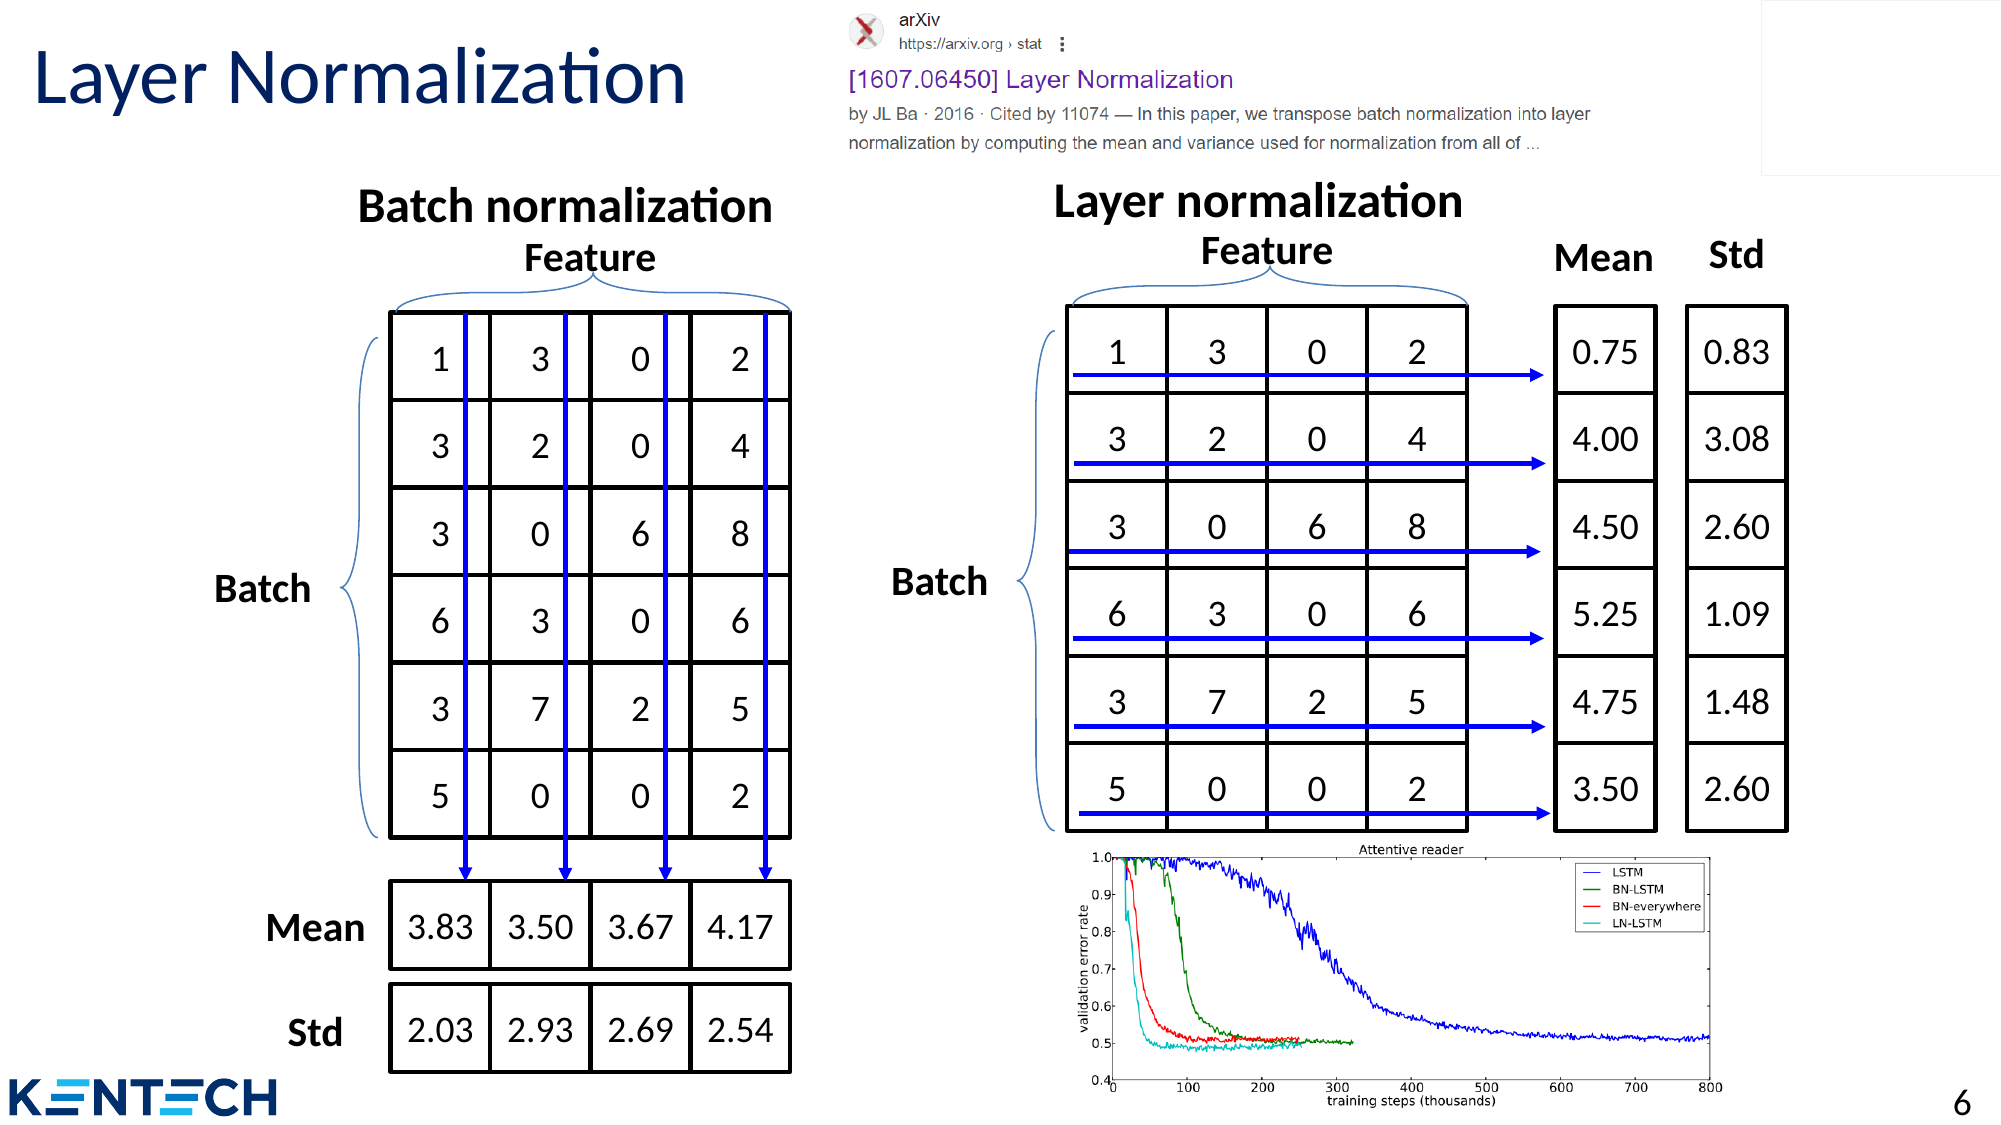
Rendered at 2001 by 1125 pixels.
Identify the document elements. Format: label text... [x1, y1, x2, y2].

text_box 2 [1165, 471, 1265, 479]
text_box 2.60 [1685, 741, 1789, 833]
text_box Batch [876, 546, 1005, 612]
text_box 2 [1365, 304, 1469, 373]
text_box 6 [469, 573, 488, 660]
text_box 4 [688, 398, 761, 485]
text_box 4.75 [1553, 654, 1658, 741]
text_box 0 [1265, 646, 1365, 654]
text_box 2 [588, 660, 661, 748]
text_box 2.54 [688, 982, 792, 1074]
text_box 3 [469, 660, 488, 748]
text_box 5 [469, 748, 488, 840]
text_box 3 [469, 485, 488, 573]
text_box Batch [199, 553, 328, 618]
text_box 2.69 [588, 982, 688, 1074]
text_box Batch normalization [342, 165, 789, 240]
text_box 0 [1165, 821, 1265, 833]
text_box 5 [769, 660, 792, 748]
text_box Layer normalization [1039, 171, 1480, 236]
text_box 3 [1165, 646, 1265, 654]
text_box 6 [1065, 566, 1165, 654]
text_box 5 [688, 660, 761, 748]
text_box 2.60 [1685, 479, 1789, 566]
text_box 3.50 [1553, 741, 1658, 833]
text_box 7 [1165, 736, 1265, 741]
text_box 2 [688, 313, 763, 398]
text_box 0 [668, 313, 688, 398]
text_box 0 [669, 398, 688, 485]
text_box 2 [769, 748, 792, 840]
text_box 4.50 [1553, 479, 1658, 566]
text_box 1.09 [1685, 566, 1789, 654]
text_box 6 [769, 573, 792, 660]
text_box 1 [1065, 304, 1165, 391]
text_box [395, 287, 792, 313]
text_box 2 [768, 313, 792, 398]
text_box 0 [1165, 561, 1265, 566]
text_box Mean [241, 892, 391, 957]
text_box 2.03 [388, 982, 488, 1074]
text_box 6 [388, 573, 461, 660]
text_box 0 [588, 748, 661, 840]
text_box 4 [1365, 391, 1469, 461]
text_box 0 [1265, 741, 1365, 811]
text_box 0 [588, 313, 663, 398]
text_box 3 [1065, 479, 1165, 566]
text_box 3 [488, 313, 563, 398]
text_box 4 [769, 398, 792, 485]
text_box 6 [1365, 566, 1469, 636]
text_box 2 [569, 398, 588, 485]
text_box 2 [669, 660, 688, 748]
text_box 1.48 [1685, 654, 1789, 741]
text_box 8 [688, 485, 761, 573]
text_box 2 [1265, 736, 1365, 741]
text_box Std [1662, 219, 1812, 285]
text_box 0 [1165, 741, 1265, 811]
text_box 8 [1365, 479, 1469, 549]
text_box 1 [468, 313, 488, 398]
text_box Mean [1529, 221, 1679, 287]
text_box 3 [1065, 391, 1165, 479]
text_box 0 [569, 748, 588, 840]
text_box 3 [568, 313, 588, 398]
text_box 6 [669, 485, 688, 573]
text_box 3.50 [488, 879, 588, 971]
text_box 2 [688, 748, 761, 840]
title Layer Normalization [18, 14, 825, 128]
text_box 3.83 [388, 879, 488, 971]
text_box 3 [1165, 566, 1265, 636]
text_box 3 [388, 660, 461, 748]
text_box 6 [588, 485, 661, 573]
text_box 0 [1165, 479, 1265, 549]
text_box 0 [1265, 471, 1365, 479]
text_box 3.08 [1685, 391, 1789, 479]
text_box 4 [1365, 471, 1469, 479]
text_box 3 [388, 398, 461, 485]
text_box 3 [388, 485, 461, 573]
picture [1060, 837, 1743, 1112]
text_box 3 [1165, 306, 1265, 373]
text_box 0.75 [1553, 304, 1658, 391]
text_box 0 [1265, 391, 1365, 461]
text_box 0 [488, 748, 561, 840]
text_box 7 [1165, 654, 1265, 724]
text_box 1 [388, 310, 463, 398]
text_box Feature [467, 240, 713, 287]
text_box 2 [1265, 654, 1365, 724]
text_box 2 [1165, 391, 1265, 461]
text_box 2 [1365, 821, 1469, 833]
text_box 5 [1365, 654, 1469, 724]
text_box 2 [1365, 384, 1469, 391]
text_box 8 [1365, 561, 1469, 566]
text_box 0 [588, 573, 661, 660]
text_box [1016, 330, 1055, 832]
text_box 3 [469, 398, 488, 485]
text_box 2 [488, 398, 561, 485]
text_box 3 [569, 573, 588, 660]
slide_number 6 [1925, 1074, 2000, 1125]
text_box 5 [1065, 741, 1165, 833]
text_box 4.00 [1553, 391, 1658, 479]
text_box 8 [769, 485, 792, 573]
text_box 0 [488, 485, 561, 573]
text_box 0.83 [1685, 304, 1789, 391]
text_box 0 [1265, 566, 1365, 636]
text_box 2 [1365, 741, 1469, 811]
text_box 0 [1265, 821, 1365, 833]
text_box 0 [669, 748, 688, 840]
text_box [339, 336, 379, 839]
text_box 0 [1265, 384, 1365, 391]
text_box 3 [488, 573, 561, 660]
text_box 4.17 [688, 879, 792, 971]
text_box 0 [588, 398, 661, 485]
text_box 0 [1265, 306, 1365, 373]
text_box 7 [569, 660, 588, 748]
text_box 5.25 [1553, 566, 1658, 654]
text_box 0 [669, 573, 688, 660]
picture [7, 1075, 283, 1119]
text_box 3.67 [588, 879, 688, 971]
text_box 2.93 [488, 982, 588, 1074]
text_box [1072, 280, 1468, 306]
text_box Feature [1144, 236, 1390, 280]
text_box 5 [388, 748, 461, 840]
text_box 6 [688, 573, 761, 660]
text_box 3 [1065, 654, 1165, 741]
text_box 6 [1365, 646, 1469, 654]
text_box Std [241, 997, 391, 1063]
picture [830, 4, 1597, 162]
text_box 3 [1165, 384, 1265, 391]
text_box 7 [488, 660, 561, 748]
text_box 0 [569, 485, 588, 573]
text_box 6 [1265, 479, 1365, 549]
text_box 6 [1265, 561, 1365, 566]
text_box 5 [1365, 736, 1469, 741]
